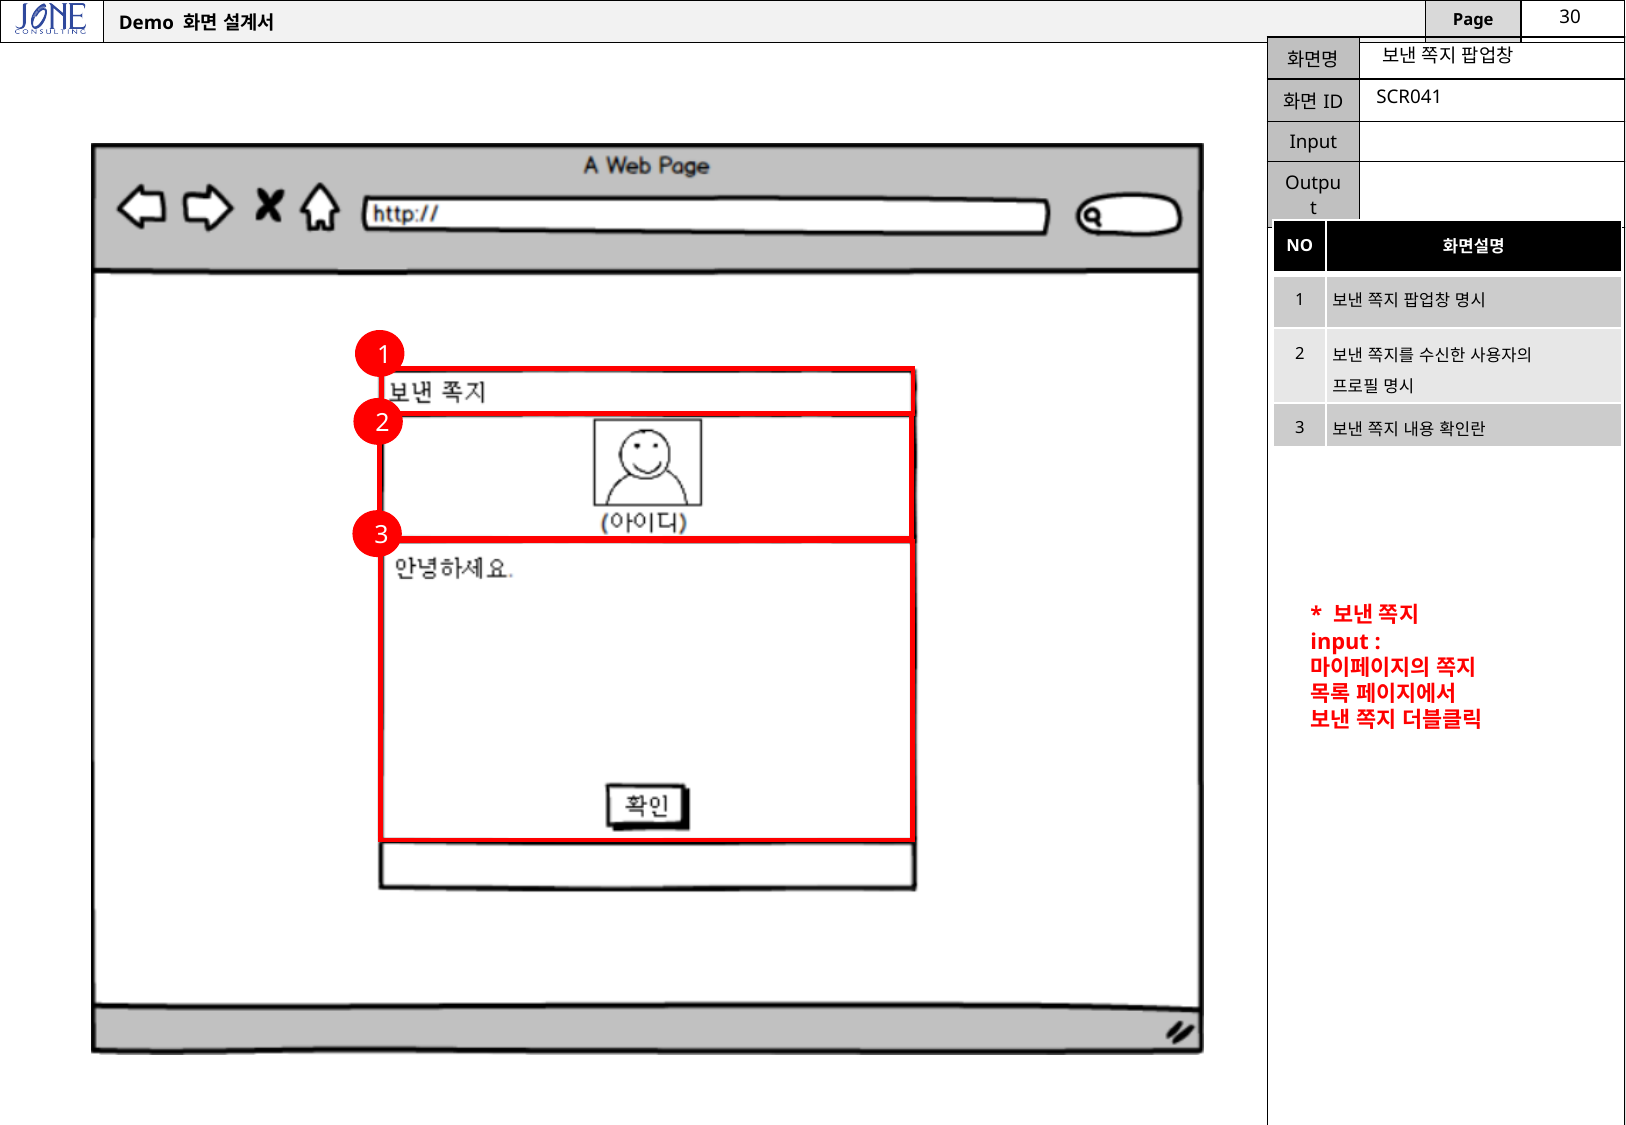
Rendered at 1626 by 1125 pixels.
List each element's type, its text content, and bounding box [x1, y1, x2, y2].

table_cell 보낸 쪽지 팝업창 명시 [1327, 277, 1621, 327]
table_cell 1 [1274, 277, 1325, 327]
text_box * 보낸 쪽지 input : 마이페이지의 쪽지 목록 페이지에서 보낸 쪽지 더블클릭 [1295, 593, 1514, 740]
table_cell 보낸 쪽지를 수신한 사용자의 프로필 명시 [1327, 329, 1621, 402]
table_cell 2 [1274, 329, 1325, 402]
slide_number 30 [1515, 0, 1625, 39]
table_header 화면설명 [1327, 221, 1621, 271]
text_box 보낸 쪽지 팝업창 [1367, 36, 1529, 75]
text_box SCR041 [1361, 77, 1581, 115]
table_cell 3 [1274, 404, 1325, 446]
picture [91, 142, 1204, 1055]
picture [15, 3, 86, 34]
table_header NO [1274, 221, 1325, 271]
table_cell 보낸 쪽지 내용 확인란 [1327, 404, 1621, 446]
